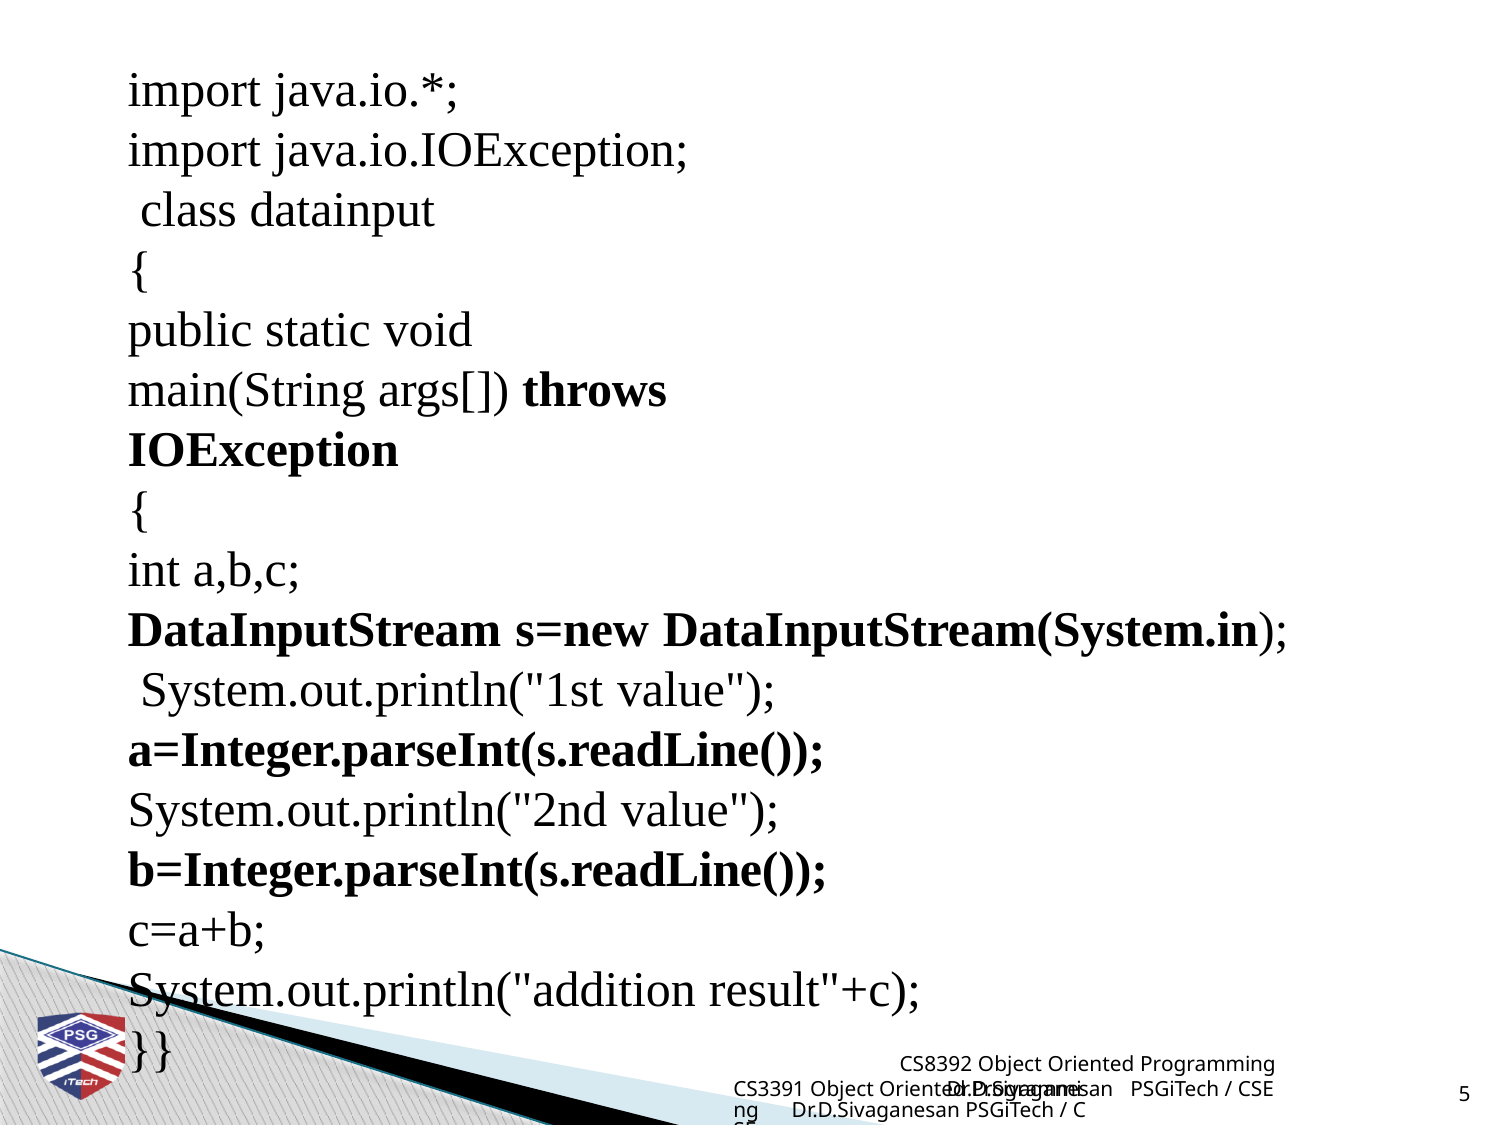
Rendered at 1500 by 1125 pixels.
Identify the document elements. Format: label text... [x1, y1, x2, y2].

text_box import java.io.*; import java.io.IOException; class datainput { public static void main(String args[]) throws IOException { int a,b,c; DataInputStream s=new DataInputStream(System.in); System.out.println("1st value"); a=Integer.parseInt(s.readLine()); System.out.println("2nd value"); b=Integer.parseInt(s.readLine()); c=a+b; System.out.println("addition result"+c); }} [125, 53, 1314, 1077]
picture [37, 1012, 125, 1100]
footer CS3391 Object Oriented Programming Dr.D.Sivaganesan PSGiTech / CSE [718, 1051, 1105, 1112]
slide_number 5 [1430, 451, 1471, 1109]
text_box CS8392 Object Oriented Programming Dr.D.Sivaganesan PSGiTech / CSE [743, 1046, 1277, 1102]
